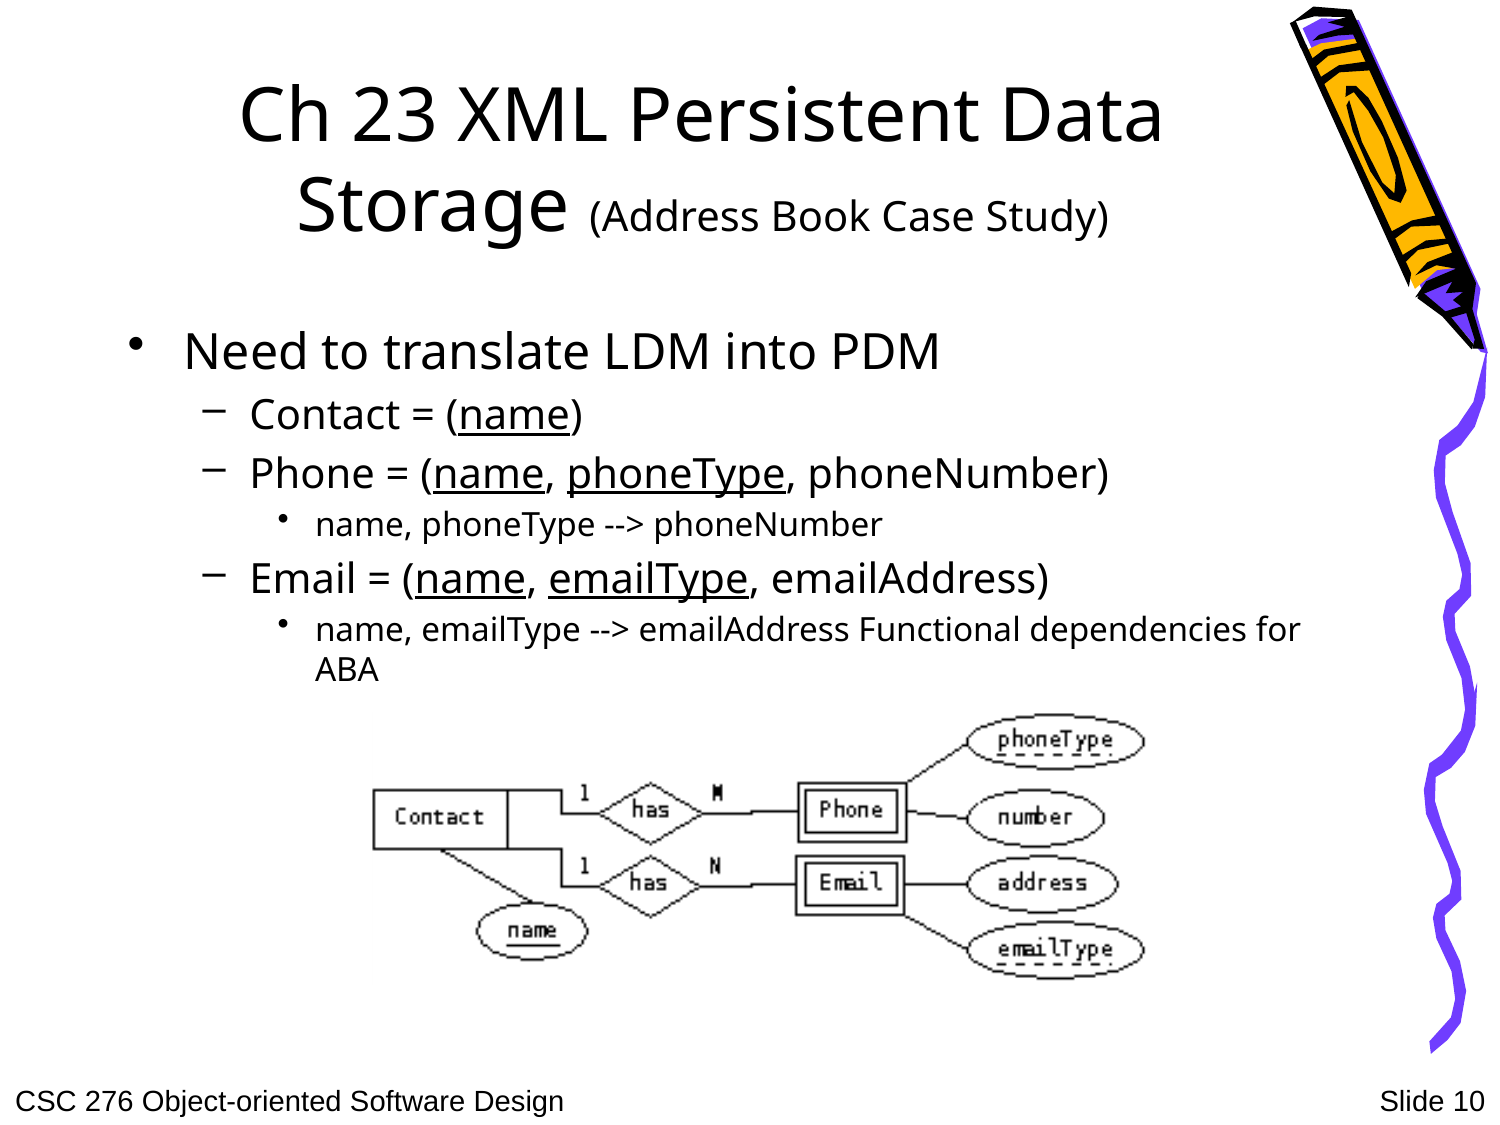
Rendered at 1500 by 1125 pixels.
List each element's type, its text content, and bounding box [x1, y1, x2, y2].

picture [371, 712, 1151, 985]
title Ch 23 XML Persistent Data Storage (Address Book Case Study) [112, 24, 1293, 288]
list Need to translate LDM into PDM Contact = (name) Phone = (name, phoneType, phoneNumber) name, phoneType --> phoneNumber Email = (name, emailType, emailAddress) name, emailType --> emailAddress Functional dependencies for ABA [112, 311, 1376, 1026]
